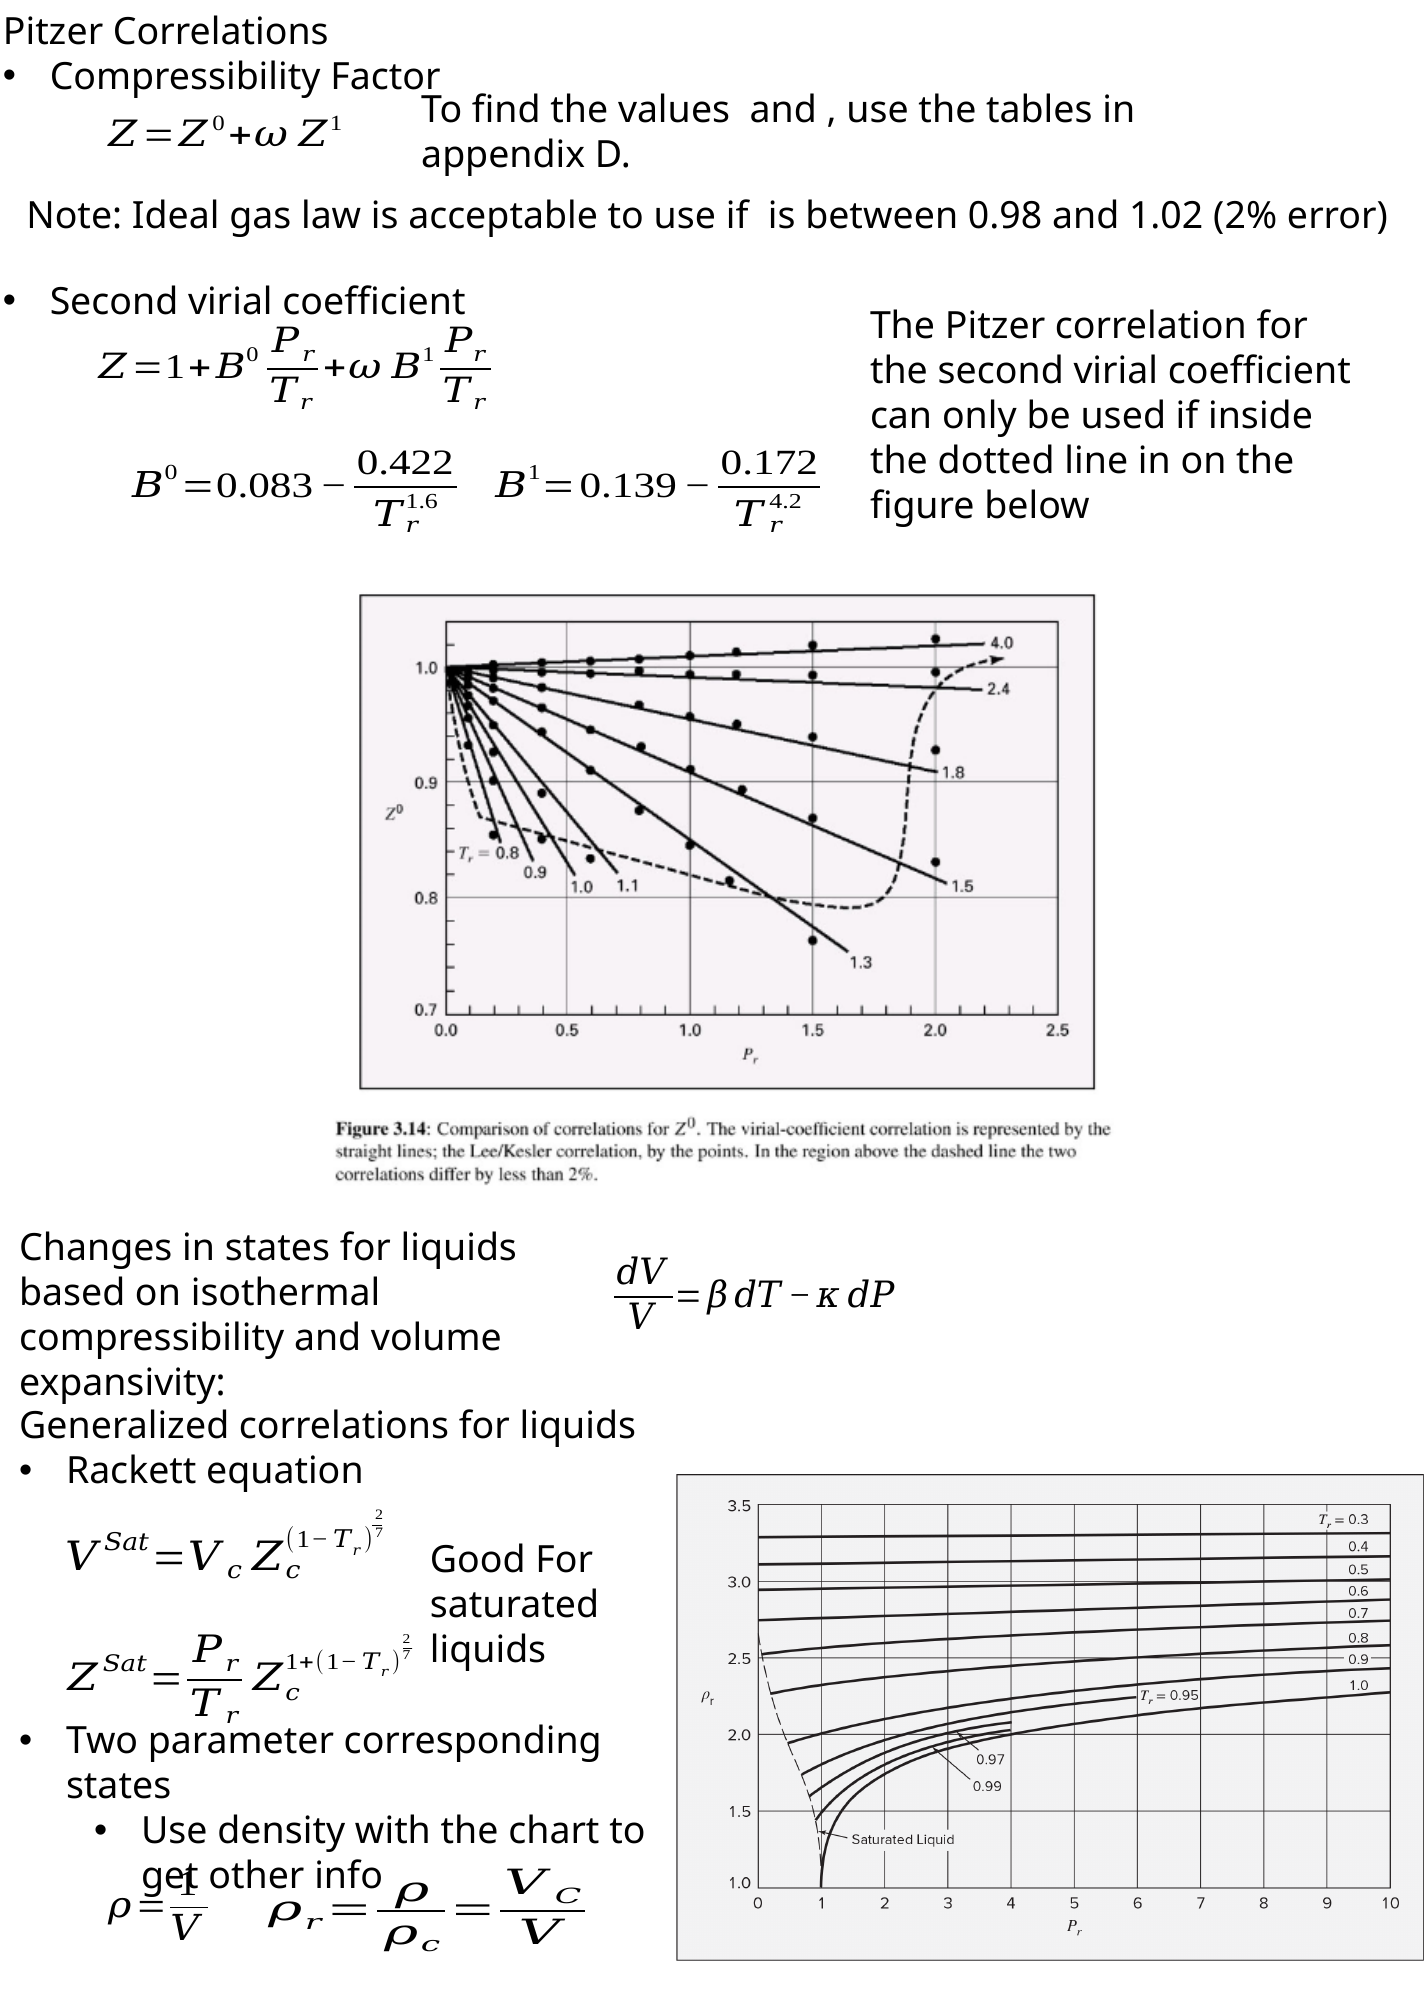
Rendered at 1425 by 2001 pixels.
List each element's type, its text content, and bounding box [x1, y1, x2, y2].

picture [675, 1474, 1424, 1962]
text_box The Pitzer correlation for the second virial coefficient can only be used if inside the dotted line in on the figure below [855, 293, 1382, 534]
text_box Generalized correlations for liquids Rackett equation Two parameter corresponding states Use density with the chart to get other info [4, 1394, 680, 1904]
text_box Good For saturated liquids [415, 1527, 675, 1678]
text_box Changes in states for liquids based on isothermal compressibility and volume expansivity: [4, 1215, 637, 1411]
text_box Pitzer Correlations Compressibility Factor Second virial coefficient [0, 0, 481, 330]
picture [297, 579, 1128, 1193]
